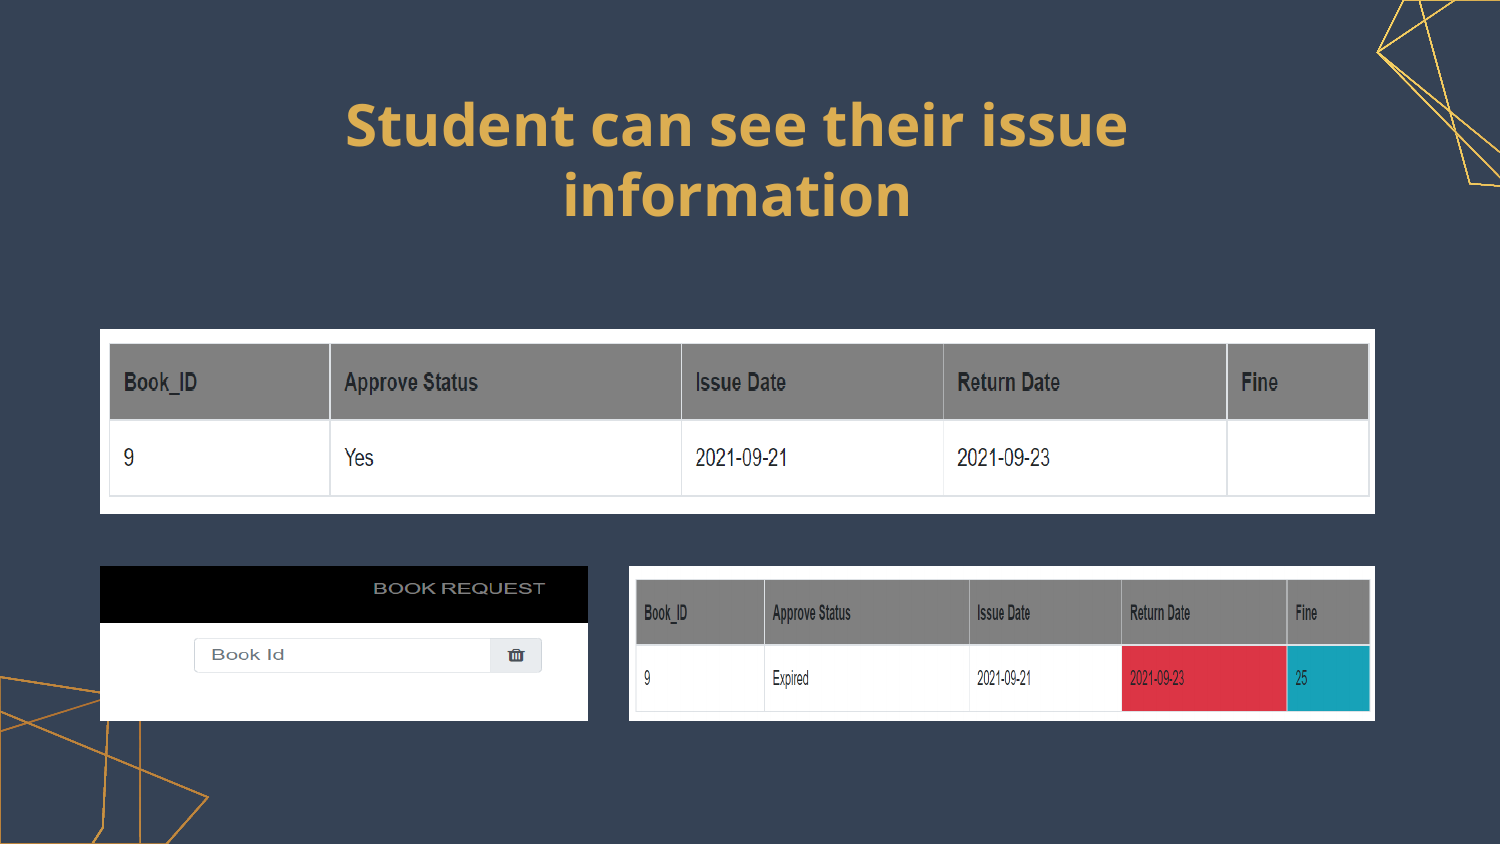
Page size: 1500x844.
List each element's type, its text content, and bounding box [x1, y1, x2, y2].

picture [99, 566, 588, 721]
title Student can see their issue information [315, 123, 1160, 194]
picture [629, 566, 1375, 721]
picture [99, 329, 1375, 515]
